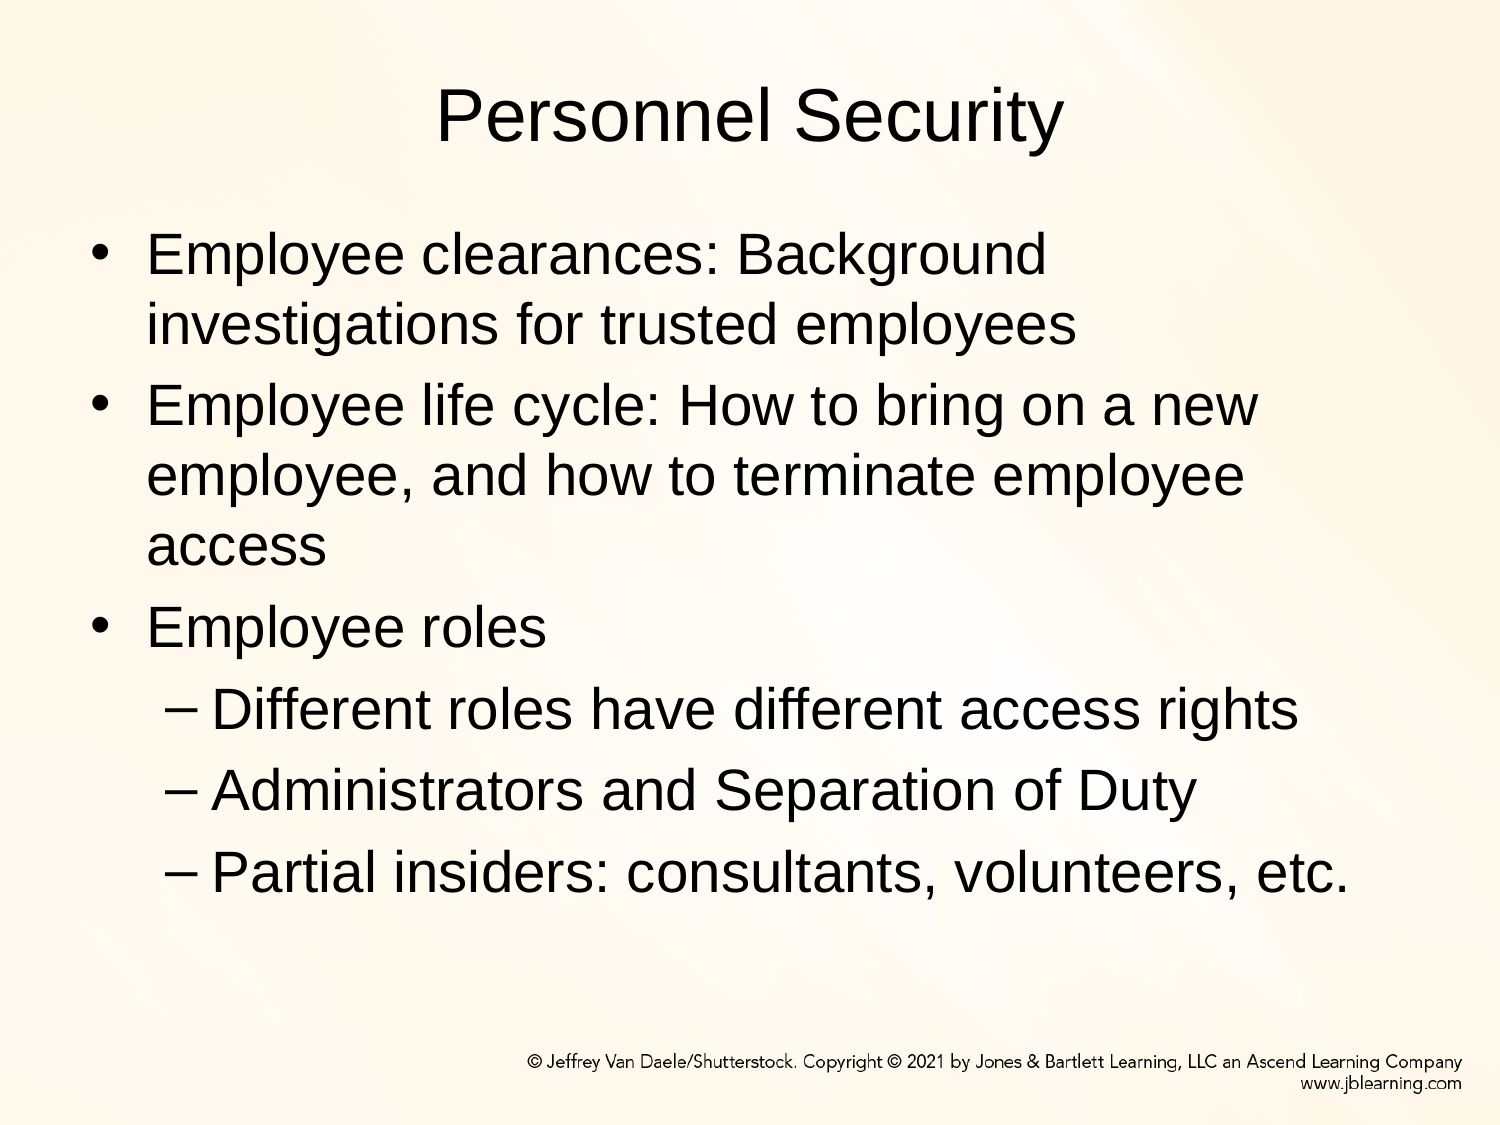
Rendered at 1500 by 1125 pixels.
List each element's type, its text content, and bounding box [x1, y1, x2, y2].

picture [0, 0, 1500, 1125]
list Employee clearances: Background investigations for trusted employees Employee life cycle: How to bring on a new employee, and how to terminate employee access Employee roles Different roles have different access rights Administrators and Separation of Duty Partial insiders: consultants, volunteers, etc. [75, 208, 1425, 1005]
title Personnel Security [75, 45, 1425, 179]
